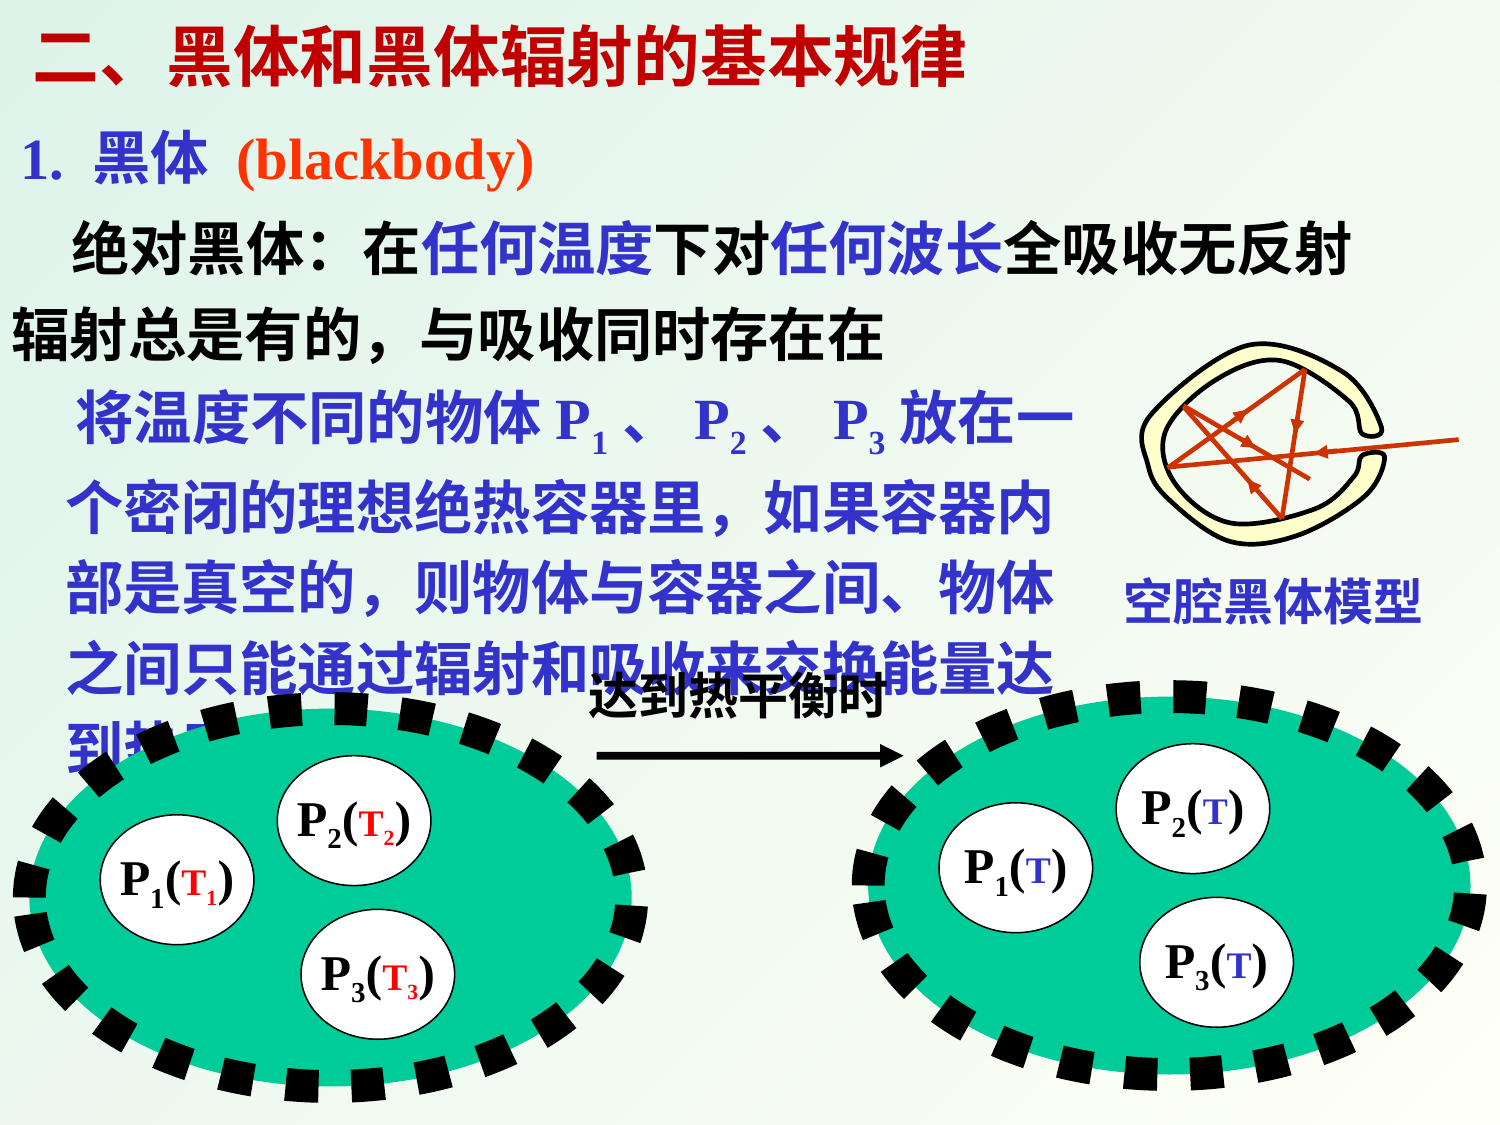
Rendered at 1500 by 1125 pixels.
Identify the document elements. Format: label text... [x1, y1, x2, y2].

text_box 绝对黑体：在任何温度下对任何波长全吸收无反射 [56, 204, 1384, 290]
text_box 二、黑体和黑体辐射的基本规律 [18, 7, 1081, 102]
text_box 1. 黑体 (blackbody) [5, 113, 769, 199]
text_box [1104, 337, 1478, 640]
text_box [29, 656, 1471, 1087]
text_box 辐射总是有的，与吸收同时存在在 [0, 290, 901, 376]
text_box 将温度不同的物体P1、P2、P3放在一个密闭的理想绝热容器里，如果容器内部是真空的，则物体与容器之间、物体之间只能通过辐射和吸收来交换能量达到热平衡 [0, 361, 1099, 740]
